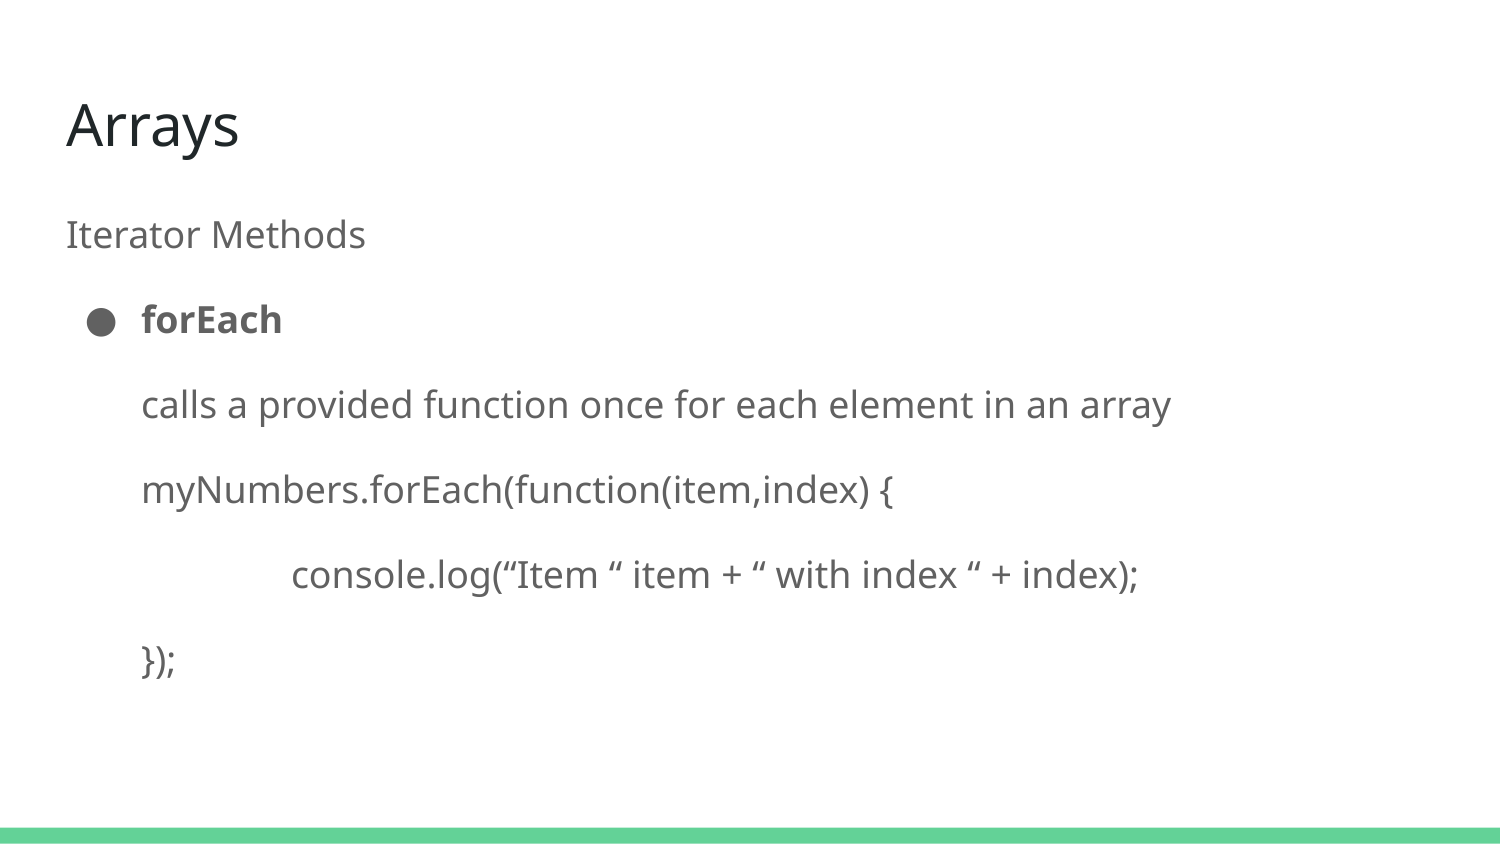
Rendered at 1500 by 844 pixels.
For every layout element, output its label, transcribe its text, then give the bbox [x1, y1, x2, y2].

list Iterator Methods forEach calls a provided function once for each element in an array myNumbers.forEach(function(item,index) { console.log(“Item “ item + “ with index “ + index); }); [51, 189, 1449, 780]
title Arrays [51, 72, 1449, 167]
